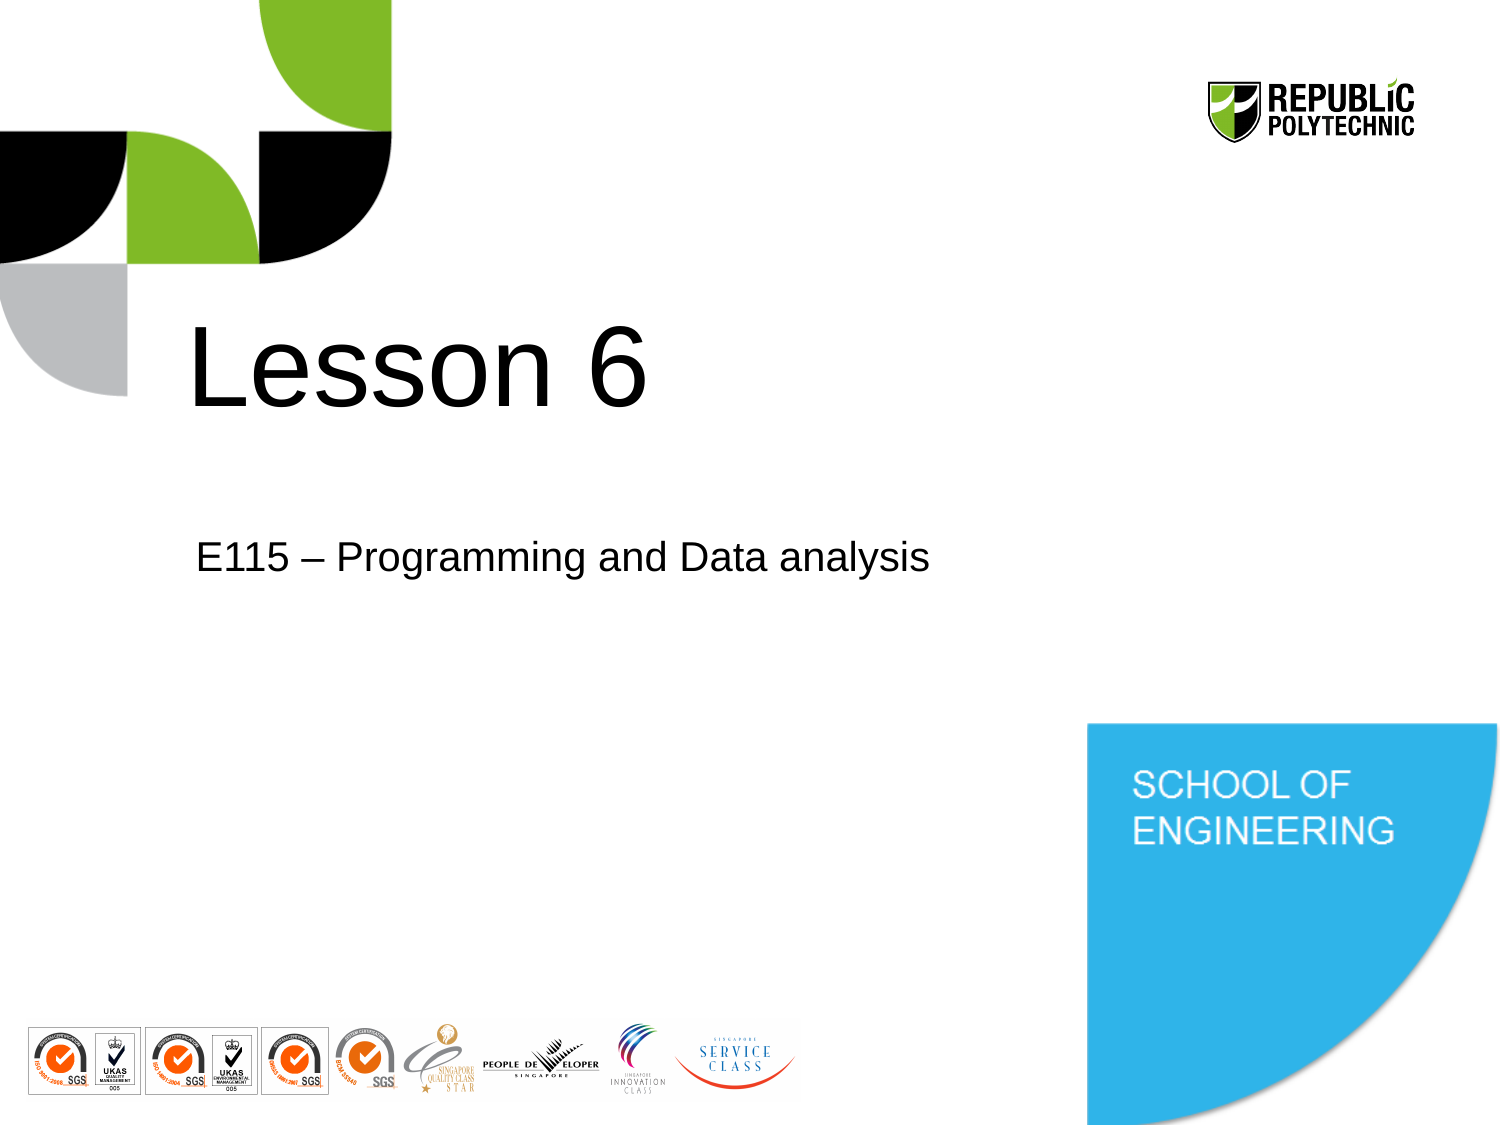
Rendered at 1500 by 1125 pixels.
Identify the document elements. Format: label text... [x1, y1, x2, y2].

text_box E115 – Programming and Data analysis [180, 522, 946, 588]
title Lesson 6 [171, 317, 1407, 453]
picture [0, 0, 1500, 1125]
